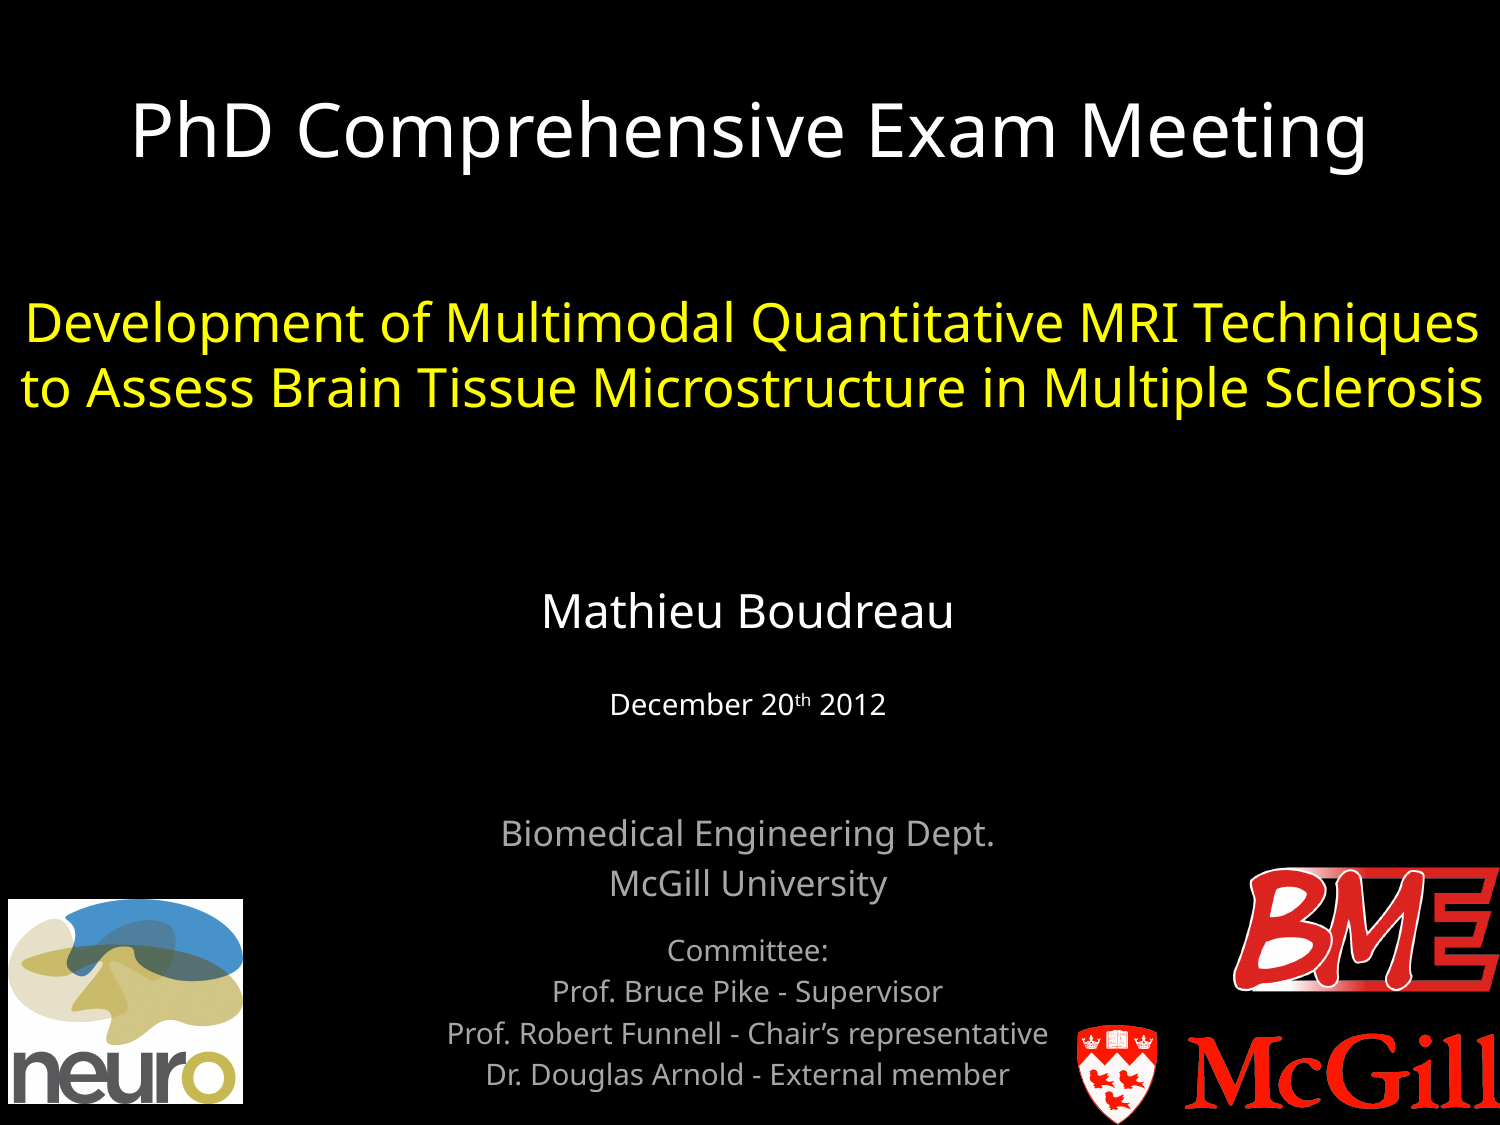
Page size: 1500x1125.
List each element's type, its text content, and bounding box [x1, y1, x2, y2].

subtitle Mathieu Boudreau December 20th 2012 Biomedical Engineering Dept. McGill University Committee: Prof. Bruce Pike - Supervisor Prof. Robert Funnell - Chair’s representative Dr. Douglas Arnold - External member [95, 574, 1401, 1104]
picture [1233, 866, 1500, 992]
picture [1077, 1025, 1500, 1125]
text_box Development of Multimodal Quantitative MRI Techniques to Assess Brain Tissue Microstructure in Multiple Sclerosis [3, 232, 1500, 474]
picture [8, 899, 243, 1105]
title PhD Comprehensive Exam Meeting [0, 6, 1500, 248]
